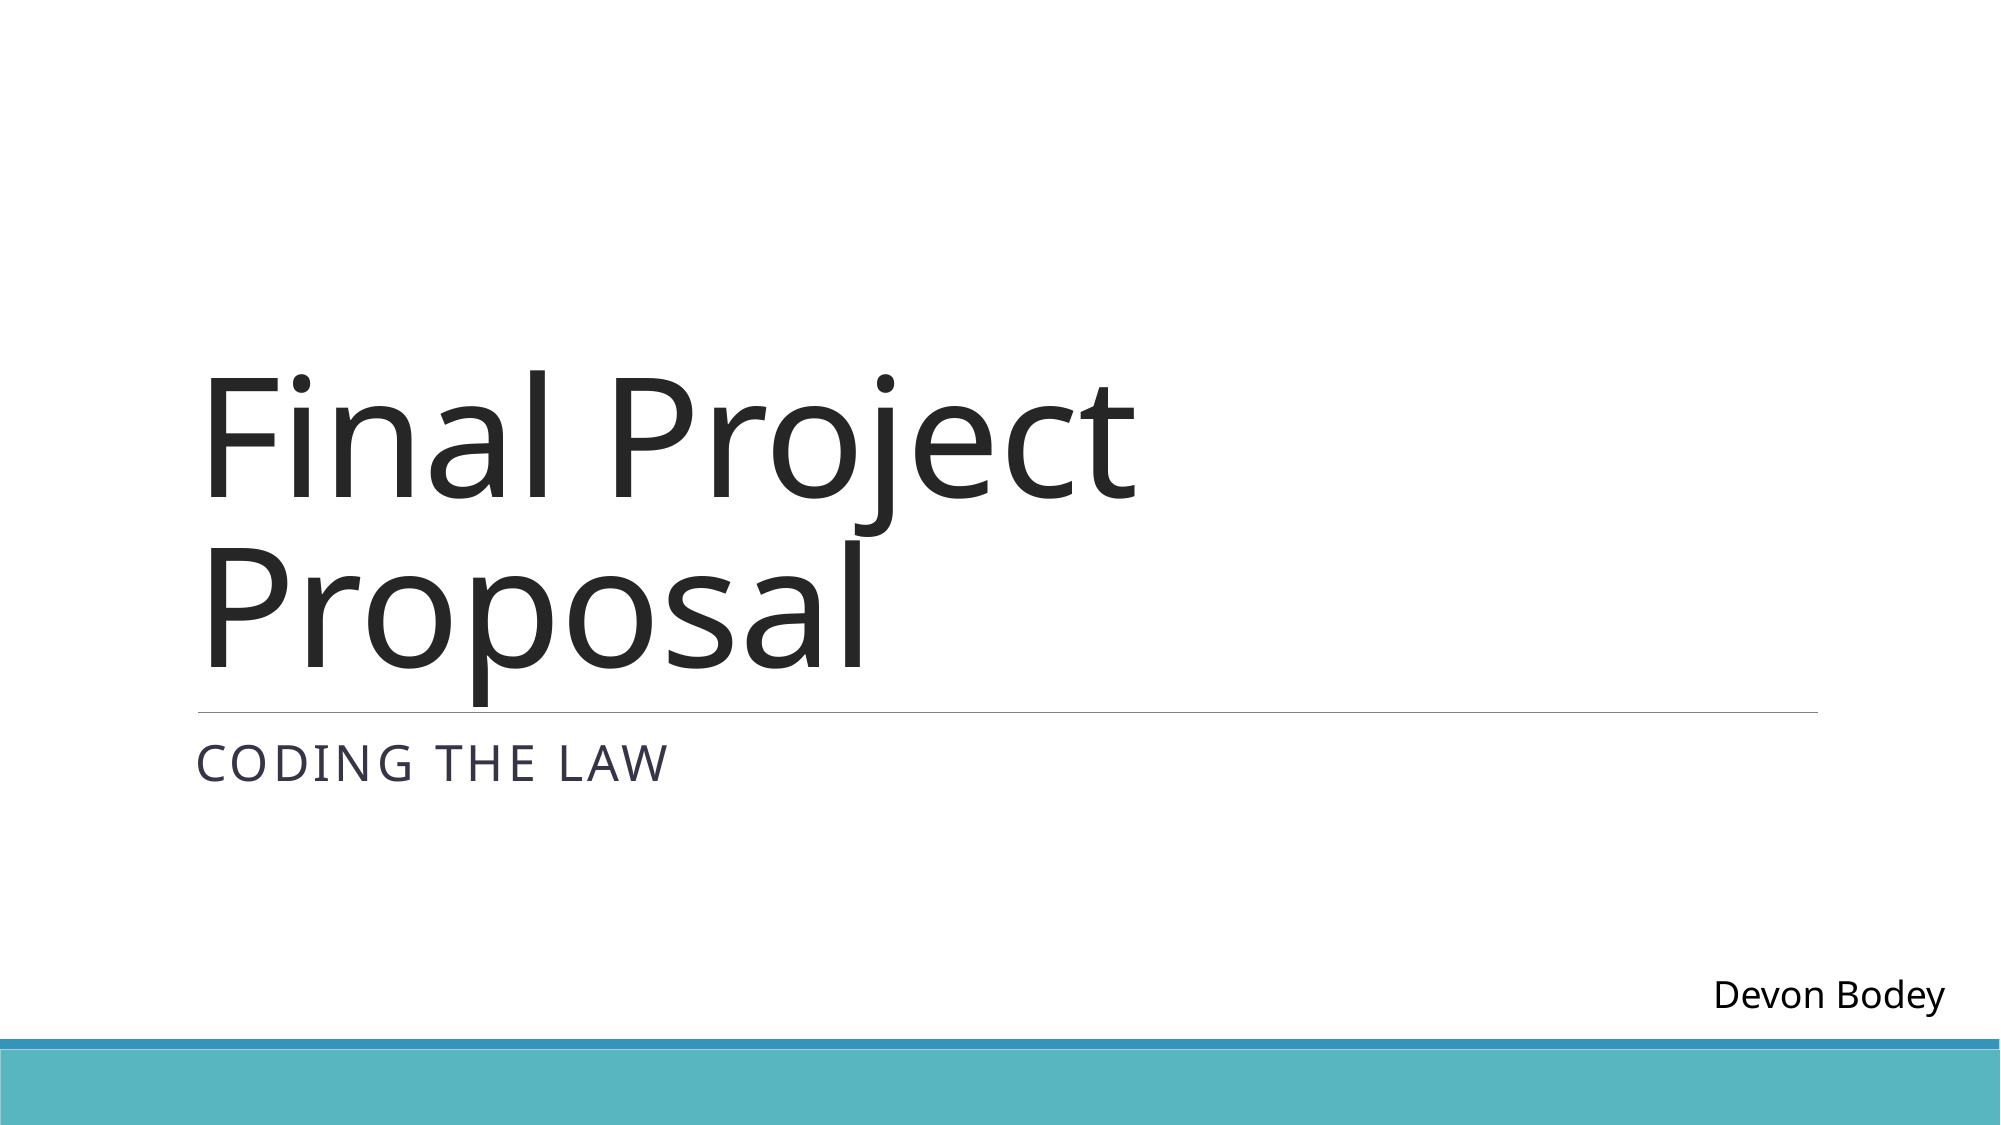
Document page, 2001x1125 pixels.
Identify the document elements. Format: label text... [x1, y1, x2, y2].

text_box Devon Bodey [1532, 963, 1961, 1023]
title Final Project Proposal [180, 124, 1830, 710]
subtitle Coding the Law [180, 730, 1831, 919]
